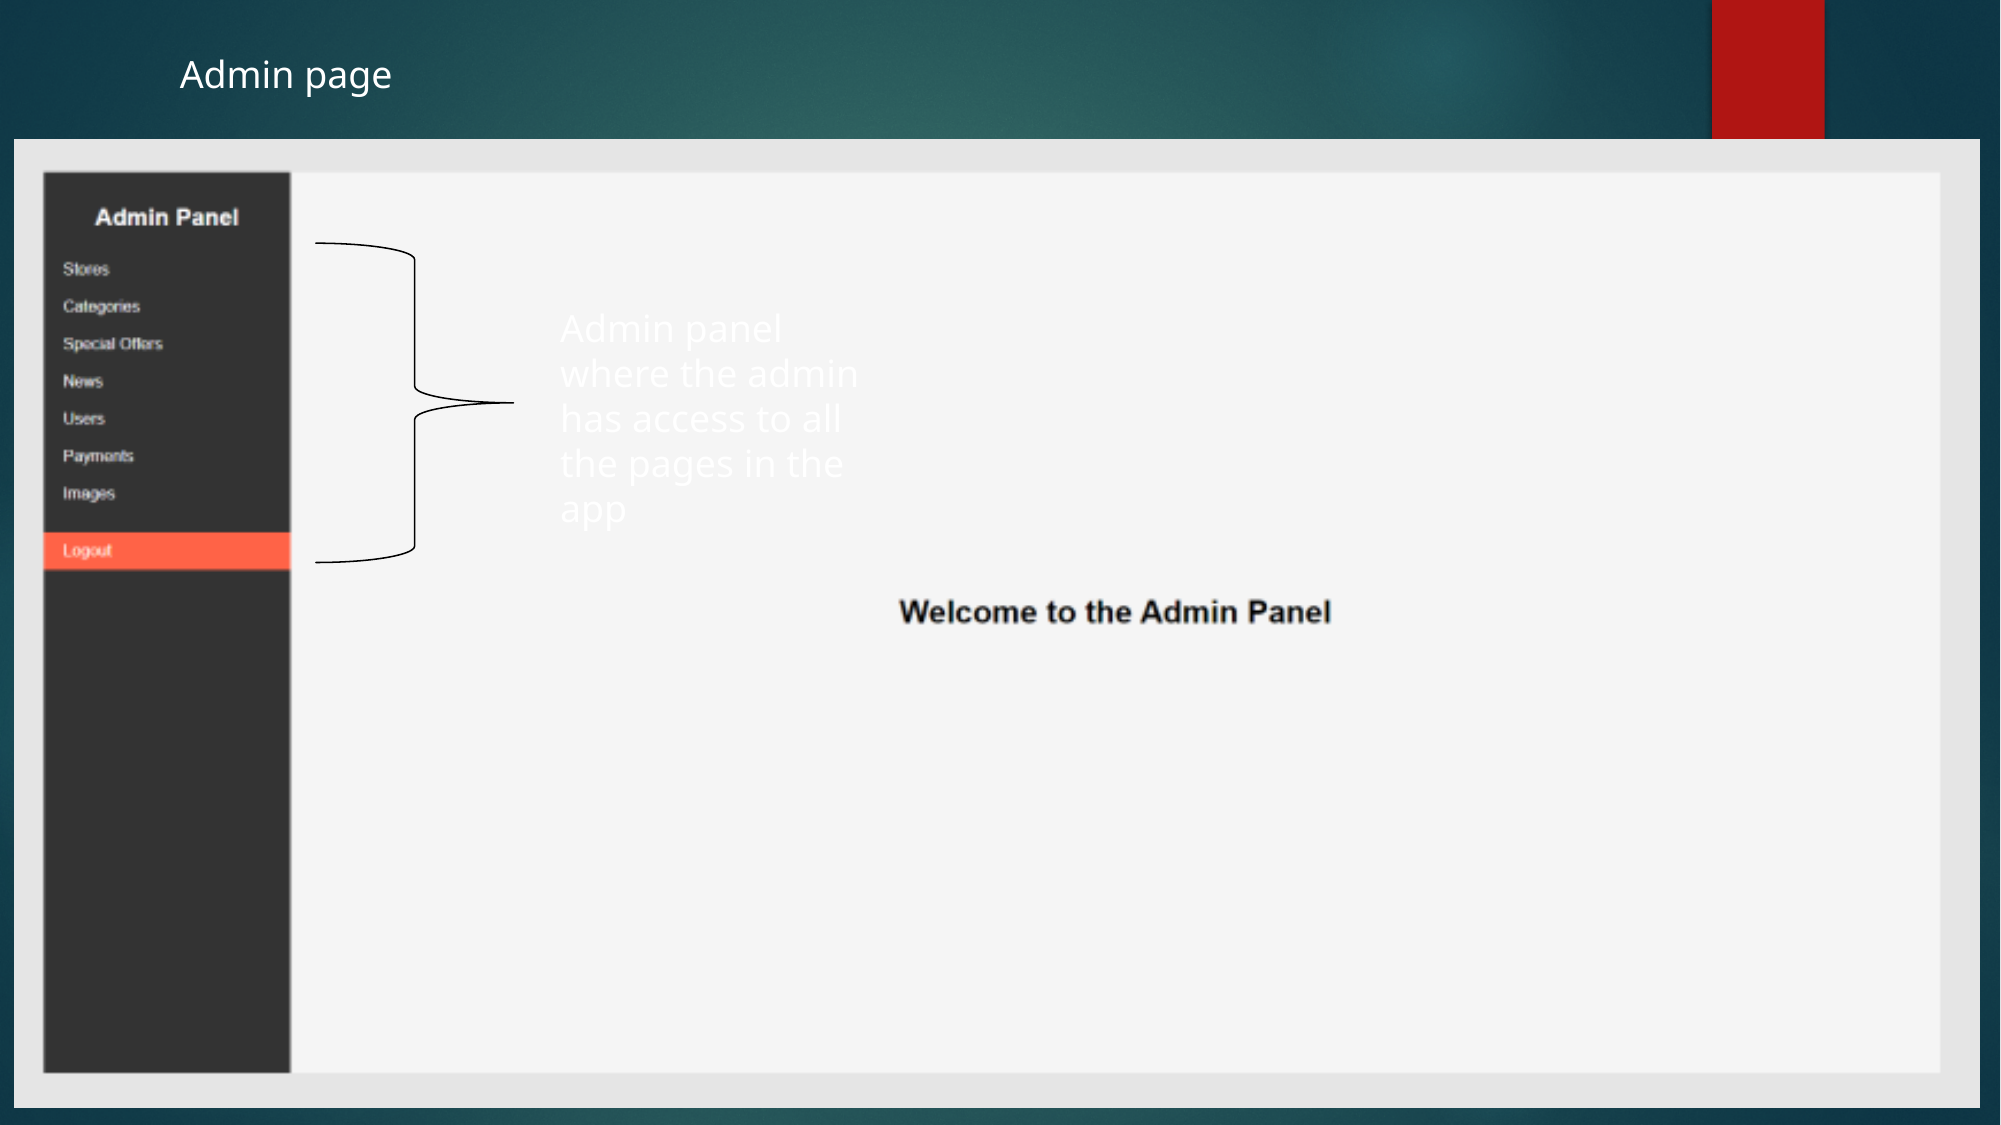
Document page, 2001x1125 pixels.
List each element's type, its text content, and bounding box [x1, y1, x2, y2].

picture [0, 0, 1981, 1125]
text_box Admin page [165, 43, 654, 104]
